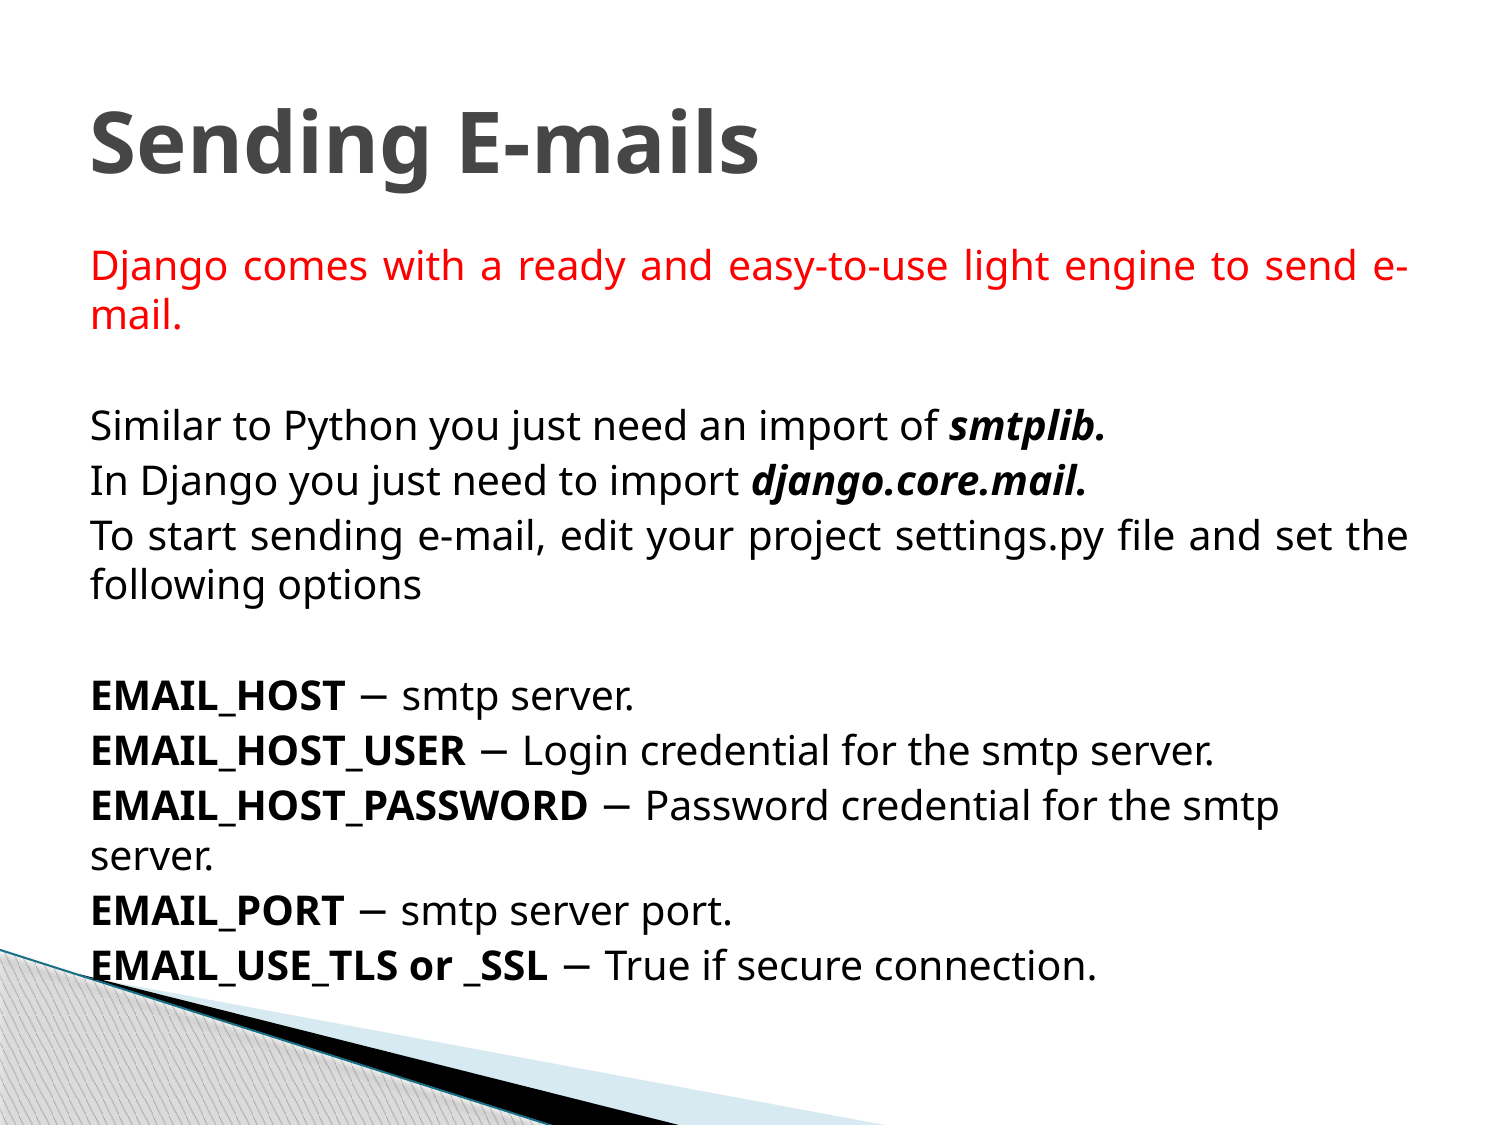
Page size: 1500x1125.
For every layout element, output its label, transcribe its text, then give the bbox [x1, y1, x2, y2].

list Django comes with a ready and easy-to-use light engine to send e-mail. Similar to Python you just need an import of smtplib. In Django you just need to import django.core.mail. To start sending e-mail, edit your project settings.py file and set the following options EMAIL_HOST − smtp server. EMAIL_HOST_USER − Login credential for the smtp server. EMAIL_HOST_PASSWORD − Password credential for the smtp server. EMAIL_PORT − smtp server port. EMAIL_USE_TLS or _SSL − True if secure connection. [75, 233, 1425, 1005]
title Sending E-mails [75, 45, 1425, 233]
